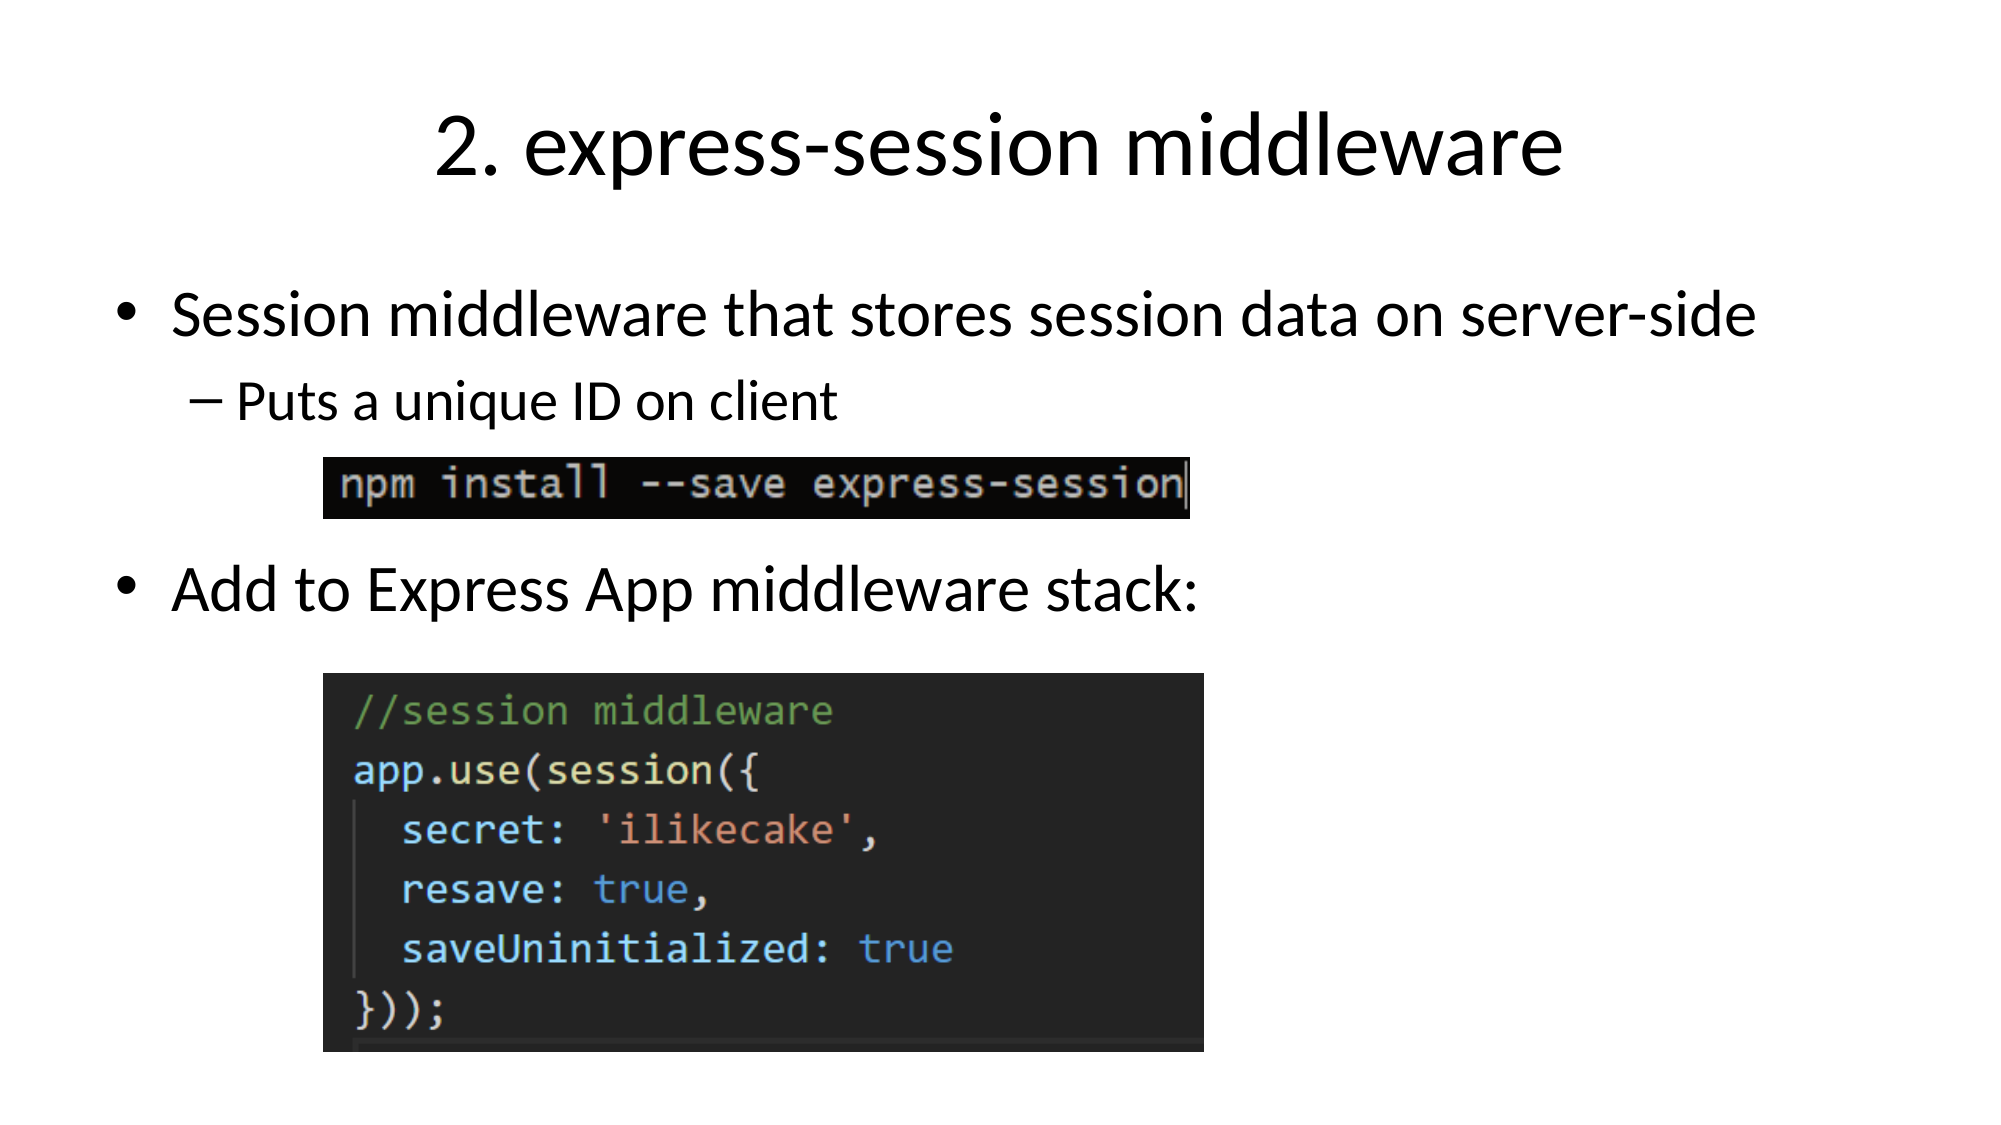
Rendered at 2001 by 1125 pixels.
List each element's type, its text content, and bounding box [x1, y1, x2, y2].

title 2. express-session middleware [99, 45, 1900, 233]
list Session middleware that stores session data on server-side Puts a unique ID on client Add to Express App middleware stack: [99, 262, 1900, 1005]
picture [323, 457, 1190, 519]
picture [323, 673, 1204, 1052]
